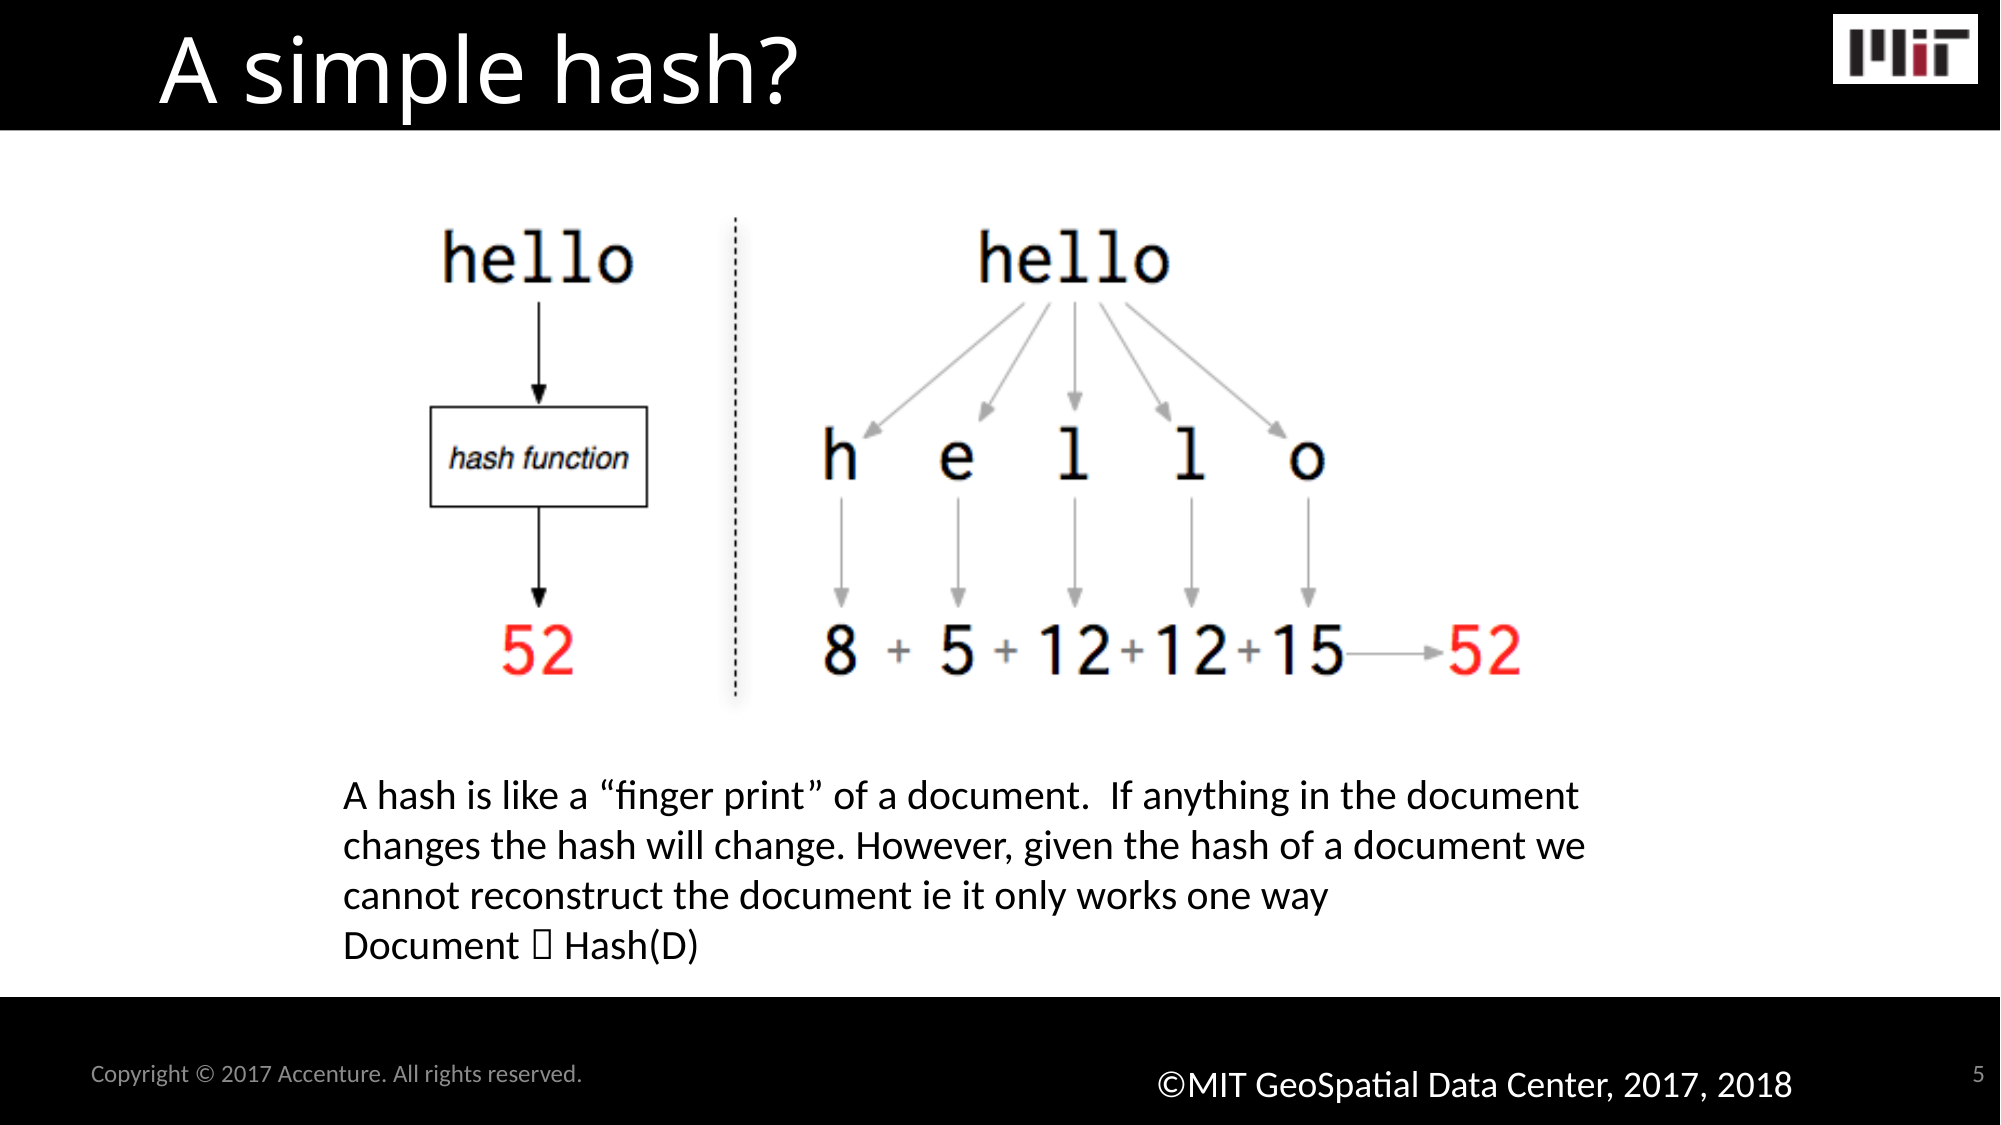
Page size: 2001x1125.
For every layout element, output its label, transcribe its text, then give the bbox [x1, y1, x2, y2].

title A simple hash? [144, 10, 1408, 138]
slide_number 5 [1550, 1042, 2000, 1103]
text_box A hash is like a “finger print” of a document. If anything in the document changes the hash will change. However, given the hash of a document we cannot reconstruct the document ie it only works one way Document  Hash(D) [343, 767, 1607, 962]
picture [1833, 14, 1978, 84]
footer Copyright © 2017 Accenture. All rights reserved. [0, 1042, 675, 1103]
picture [387, 164, 1563, 766]
